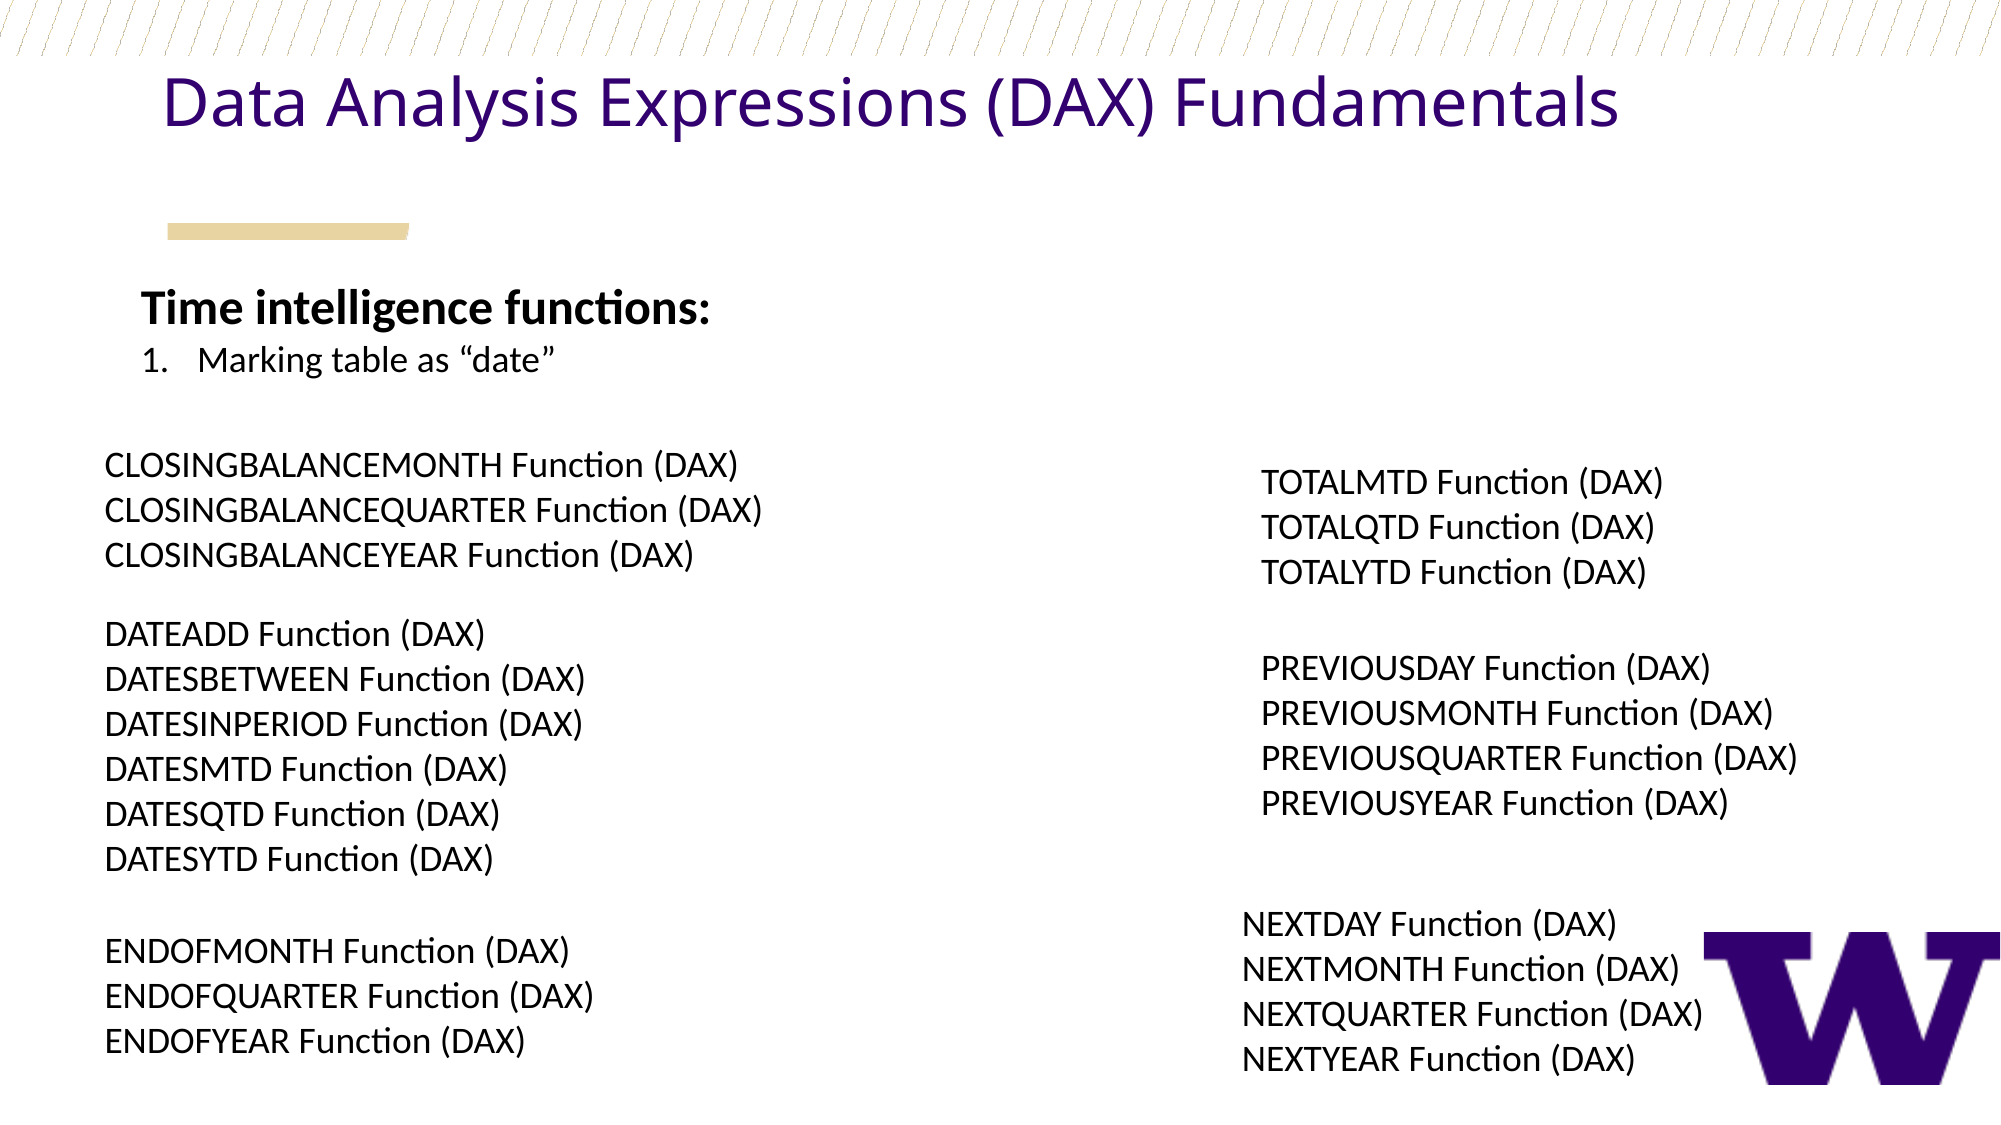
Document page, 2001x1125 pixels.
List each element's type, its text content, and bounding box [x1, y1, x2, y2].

text_box NEXTDAY Function (DAX) NEXTMONTH Function (DAX) NEXTQUARTER Function (DAX) NEXTYEAR Function (DAX) [1227, 891, 1933, 1087]
picture [0, 0, 2001, 56]
list Data Analysis Expressions (DAX) Fundamentals [146, 60, 1938, 224]
text_box ENDOFMONTH Function (DAX) ENDOFQUARTER Function (DAX) ENDOFYEAR Function (DAX) [89, 919, 878, 1069]
text_box DATEADD Function (DAX) DATESBETWEEN Function (DAX) DATESINPERIOD Function (DAX) DATESMTD Function (DAX) DATESQTD Function (DAX) DATESYTD Function (DAX) [89, 601, 806, 886]
text_box PREVIOUSDAY Function (DAX) PREVIOUSMONTH Function (DAX) PREVIOUSQUARTER Function (DAX) PREVIOUSYEAR Function (DAX) [1246, 635, 2000, 831]
text_box TOTALMTD Function (DAX) TOTALQTD Function (DAX) TOTALYTD Function (DAX) [1246, 449, 1791, 600]
text_box Time intelligence functions: Marking table as “date” [126, 267, 1534, 388]
text_box CLOSINGBALANCEMONTH Function (DAX) CLOSINGBALANCEQUARTER Function (DAX) CLOSINGBALANCEYEAR Function (DAX) [89, 432, 783, 583]
